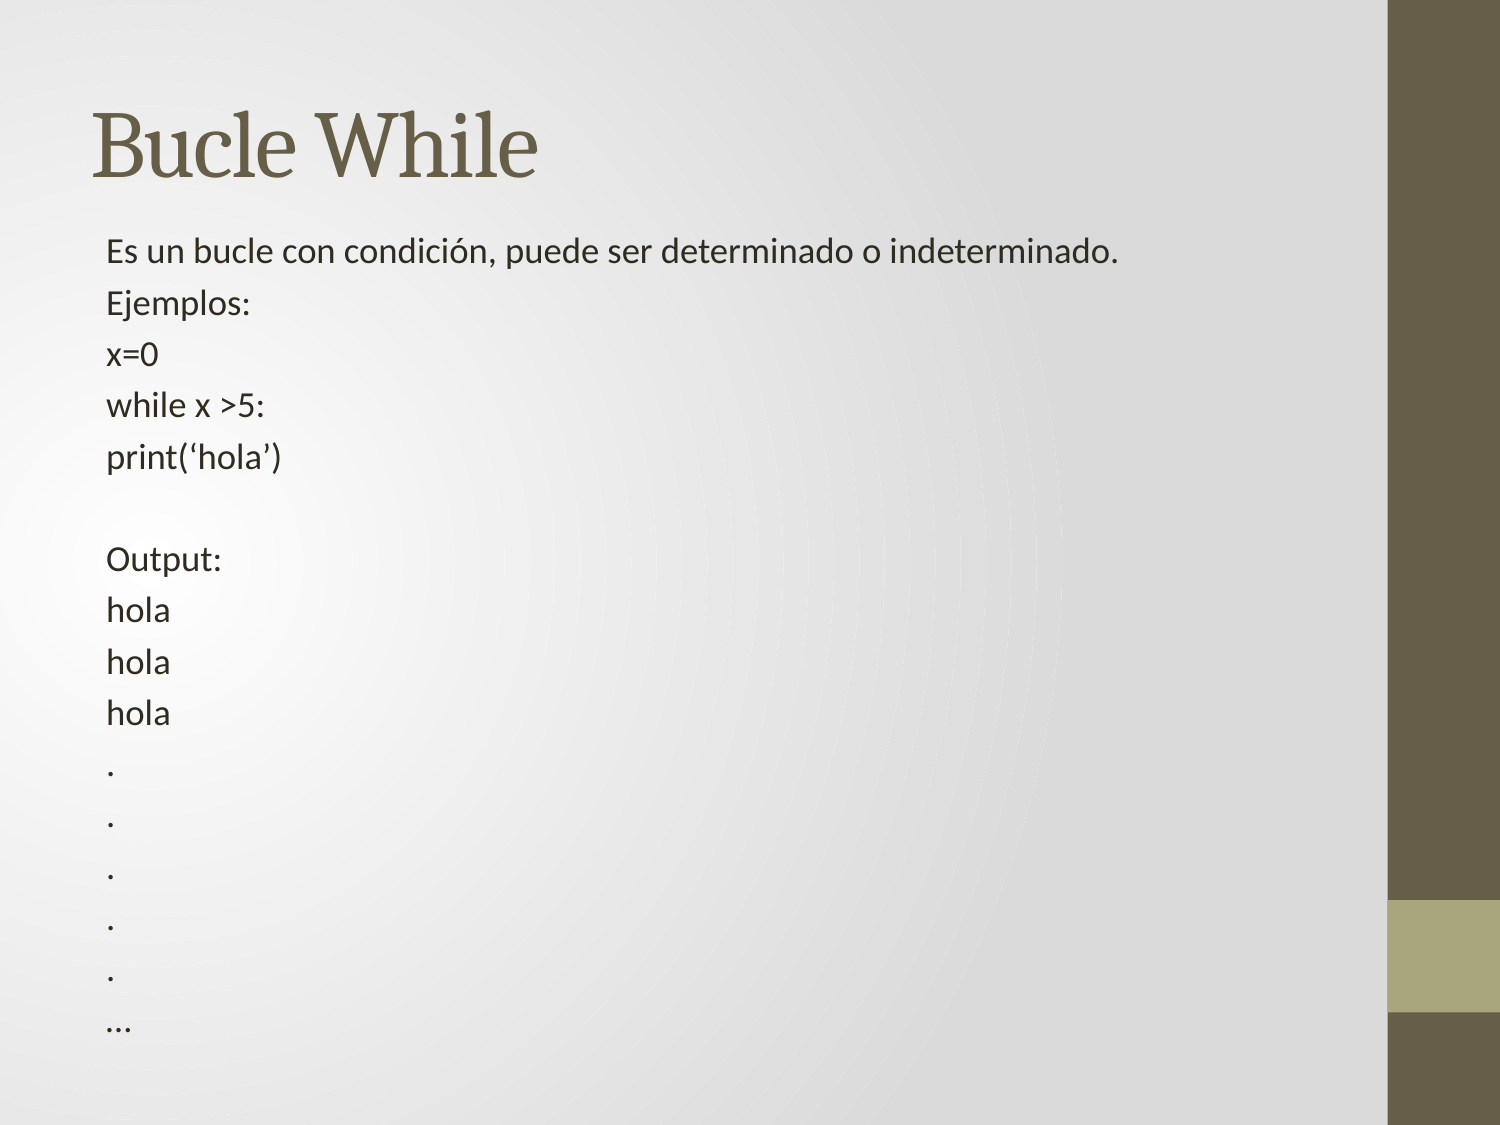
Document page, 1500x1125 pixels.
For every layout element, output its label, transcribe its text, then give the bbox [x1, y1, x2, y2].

list Es un bucle con condición, puede ser determinado o indeterminado. Ejemplos: x=0 while x >5: print(‘hola’) Output: hola hola hola . . . . . … [75, 219, 1325, 1050]
title Bucle While [75, 45, 1325, 219]
